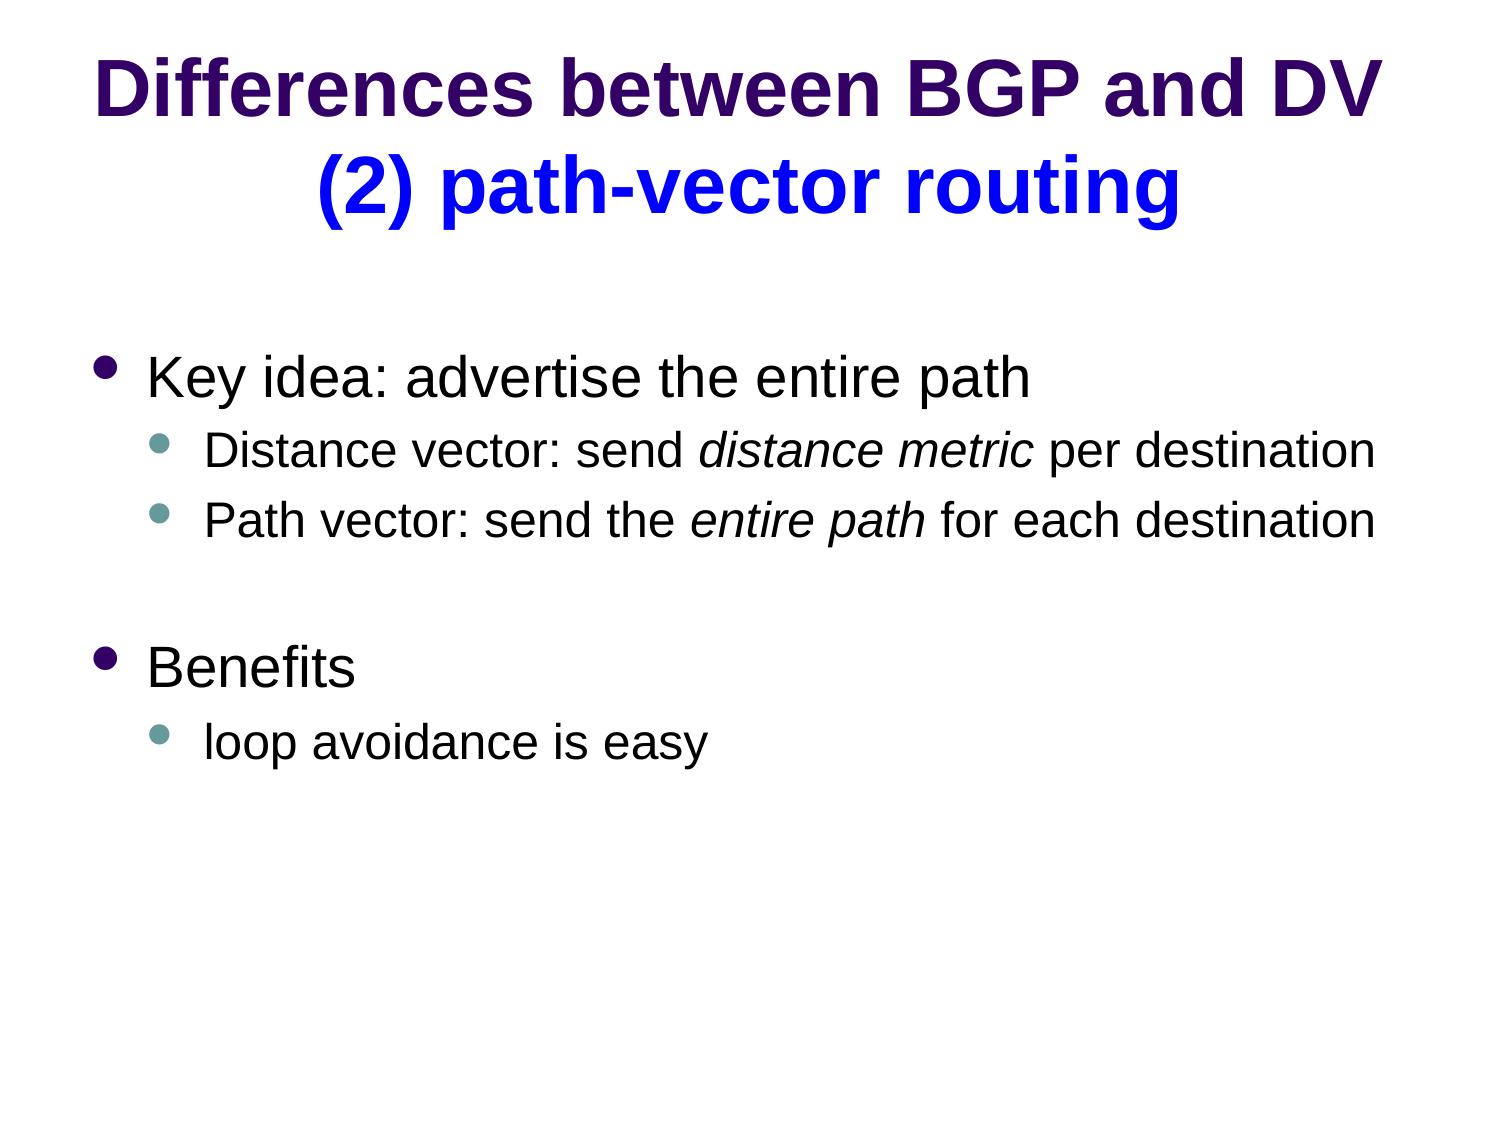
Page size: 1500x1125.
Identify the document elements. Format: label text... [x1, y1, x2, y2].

title Differences between BGP and DV (2) path-vector routing [0, 45, 1500, 238]
text_box Key idea: advertise the entire path Distance vector: send distance metric per destination Path vector: send the entire path for each destination Benefits loop avoidance is easy [74, 351, 1425, 1075]
